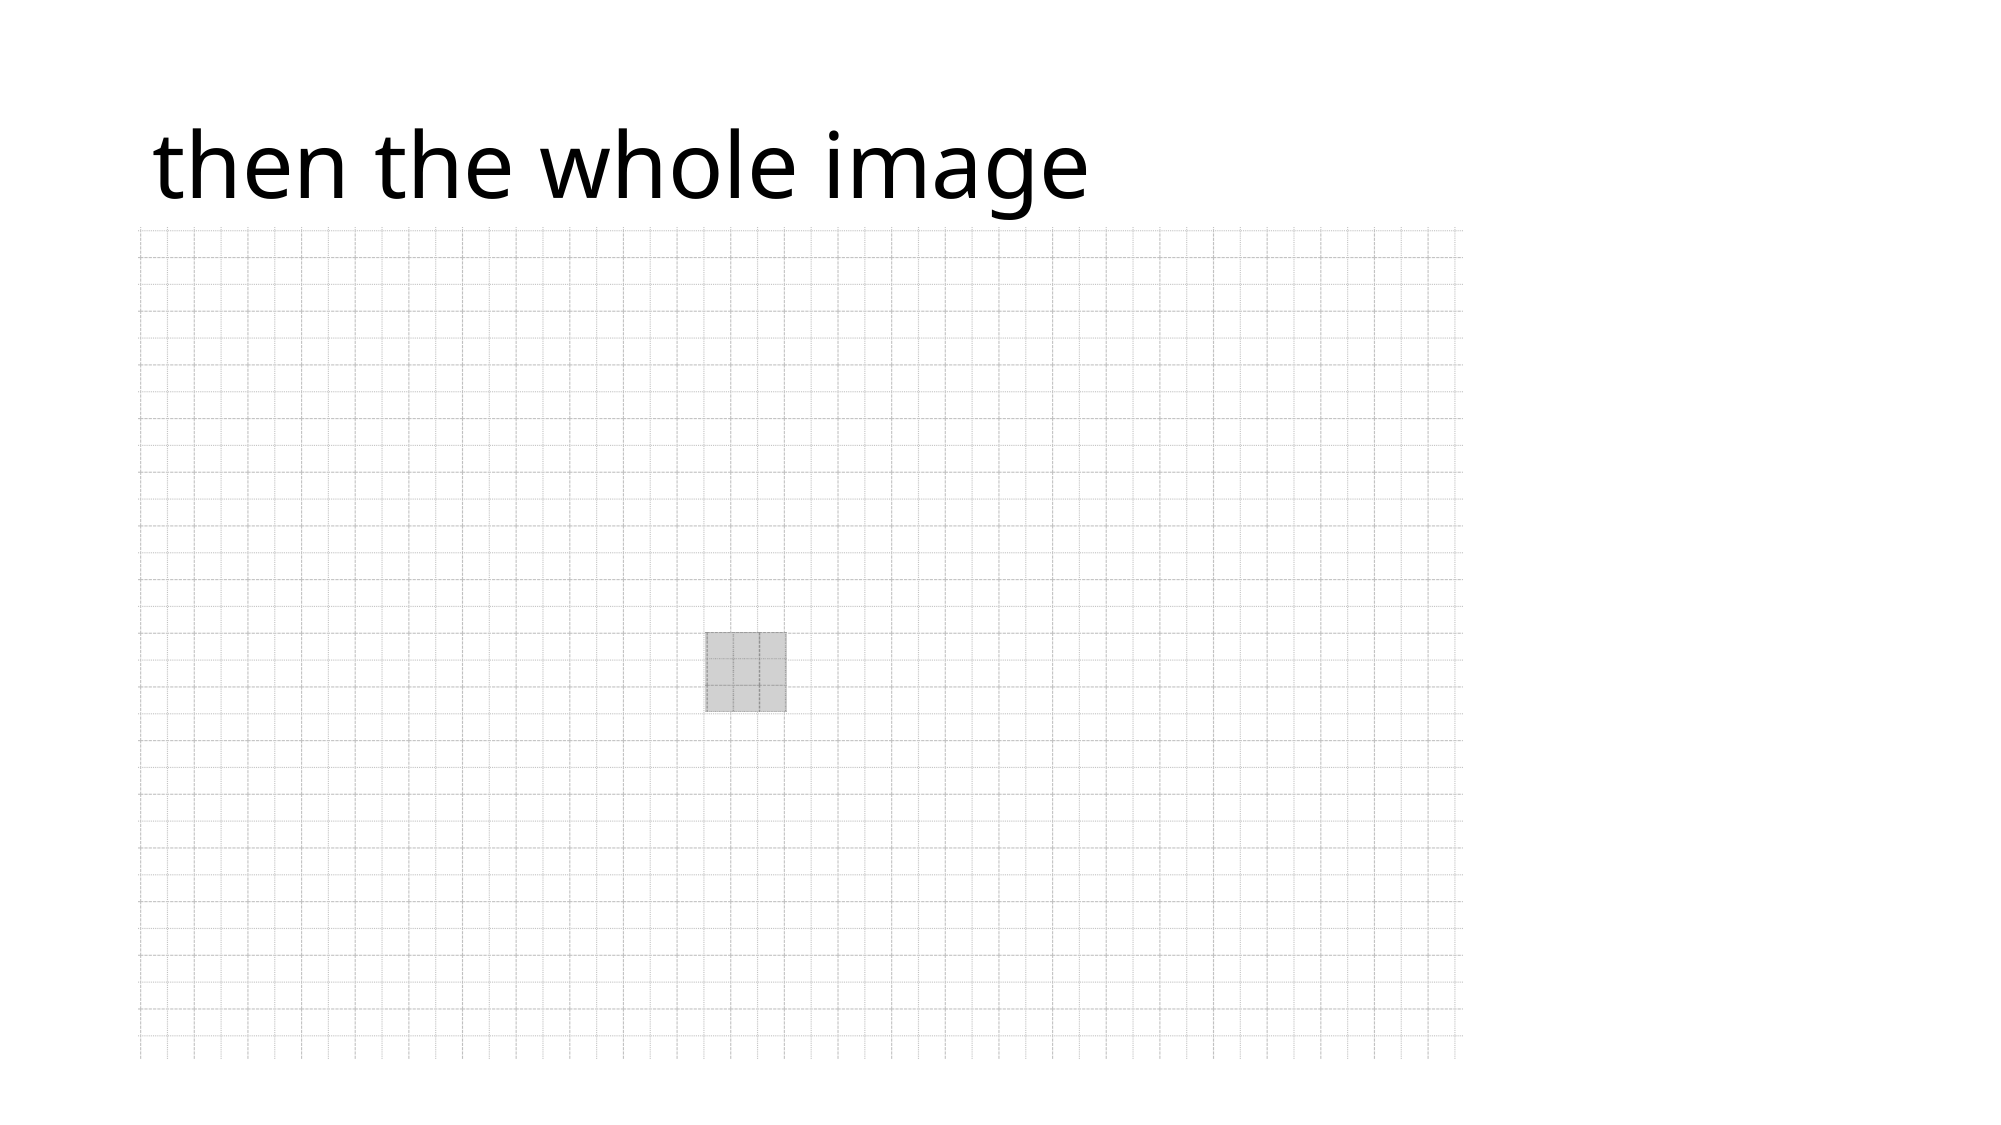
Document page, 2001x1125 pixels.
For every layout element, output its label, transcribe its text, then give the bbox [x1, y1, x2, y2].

picture [138, 227, 1463, 1060]
title then the whole image [137, 59, 1863, 278]
